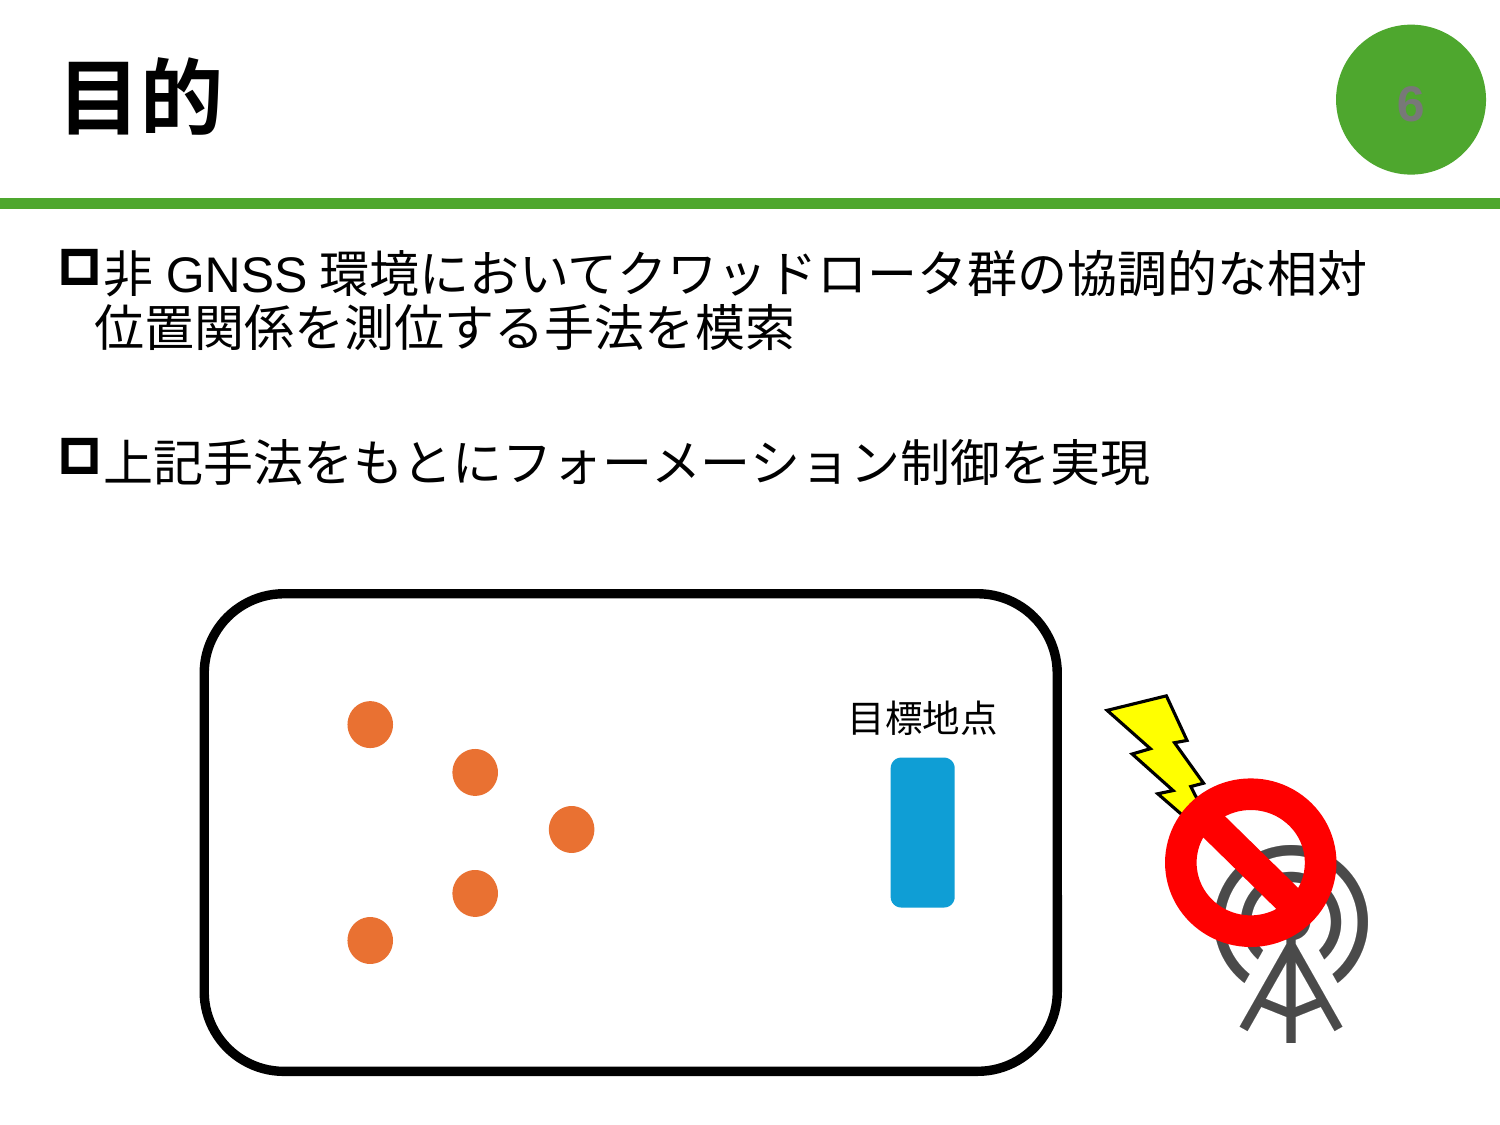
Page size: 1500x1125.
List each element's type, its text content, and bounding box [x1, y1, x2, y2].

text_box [346, 700, 595, 965]
text_box 目標地点 [832, 687, 1013, 748]
text_box [204, 593, 1058, 1072]
text_box [889, 756, 956, 909]
title 目的 [42, 28, 1337, 175]
list 非GNSS環境においてクワッドロータ群の協調的な相対 位置関係を測位する手法を模索 上記手法をもとにフォーメーション制御を実現 [42, 242, 1458, 527]
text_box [1096, 696, 1390, 1044]
slide_number 5 [1364, 71, 1458, 132]
